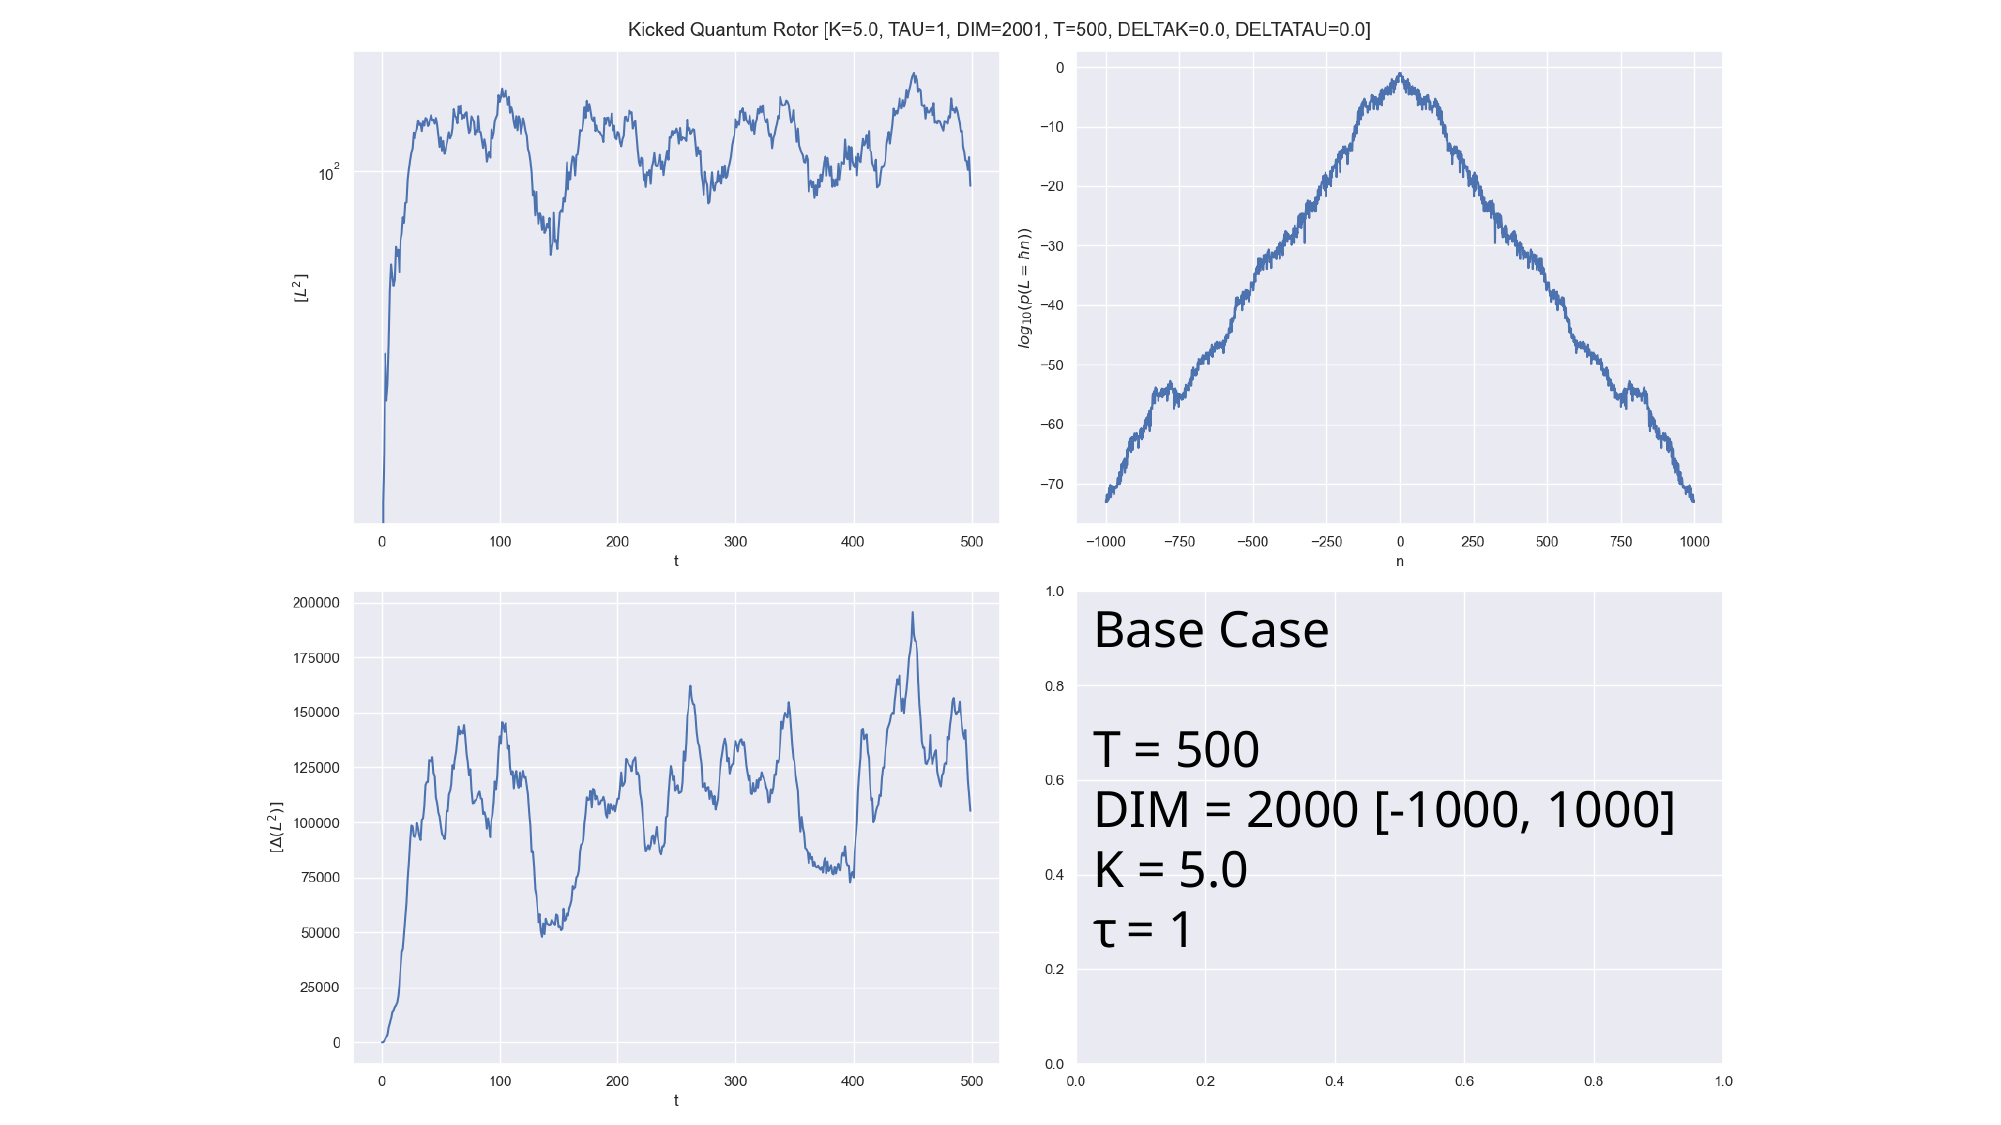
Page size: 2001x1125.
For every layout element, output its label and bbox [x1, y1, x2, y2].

list [249, 0, 1750, 1125]
